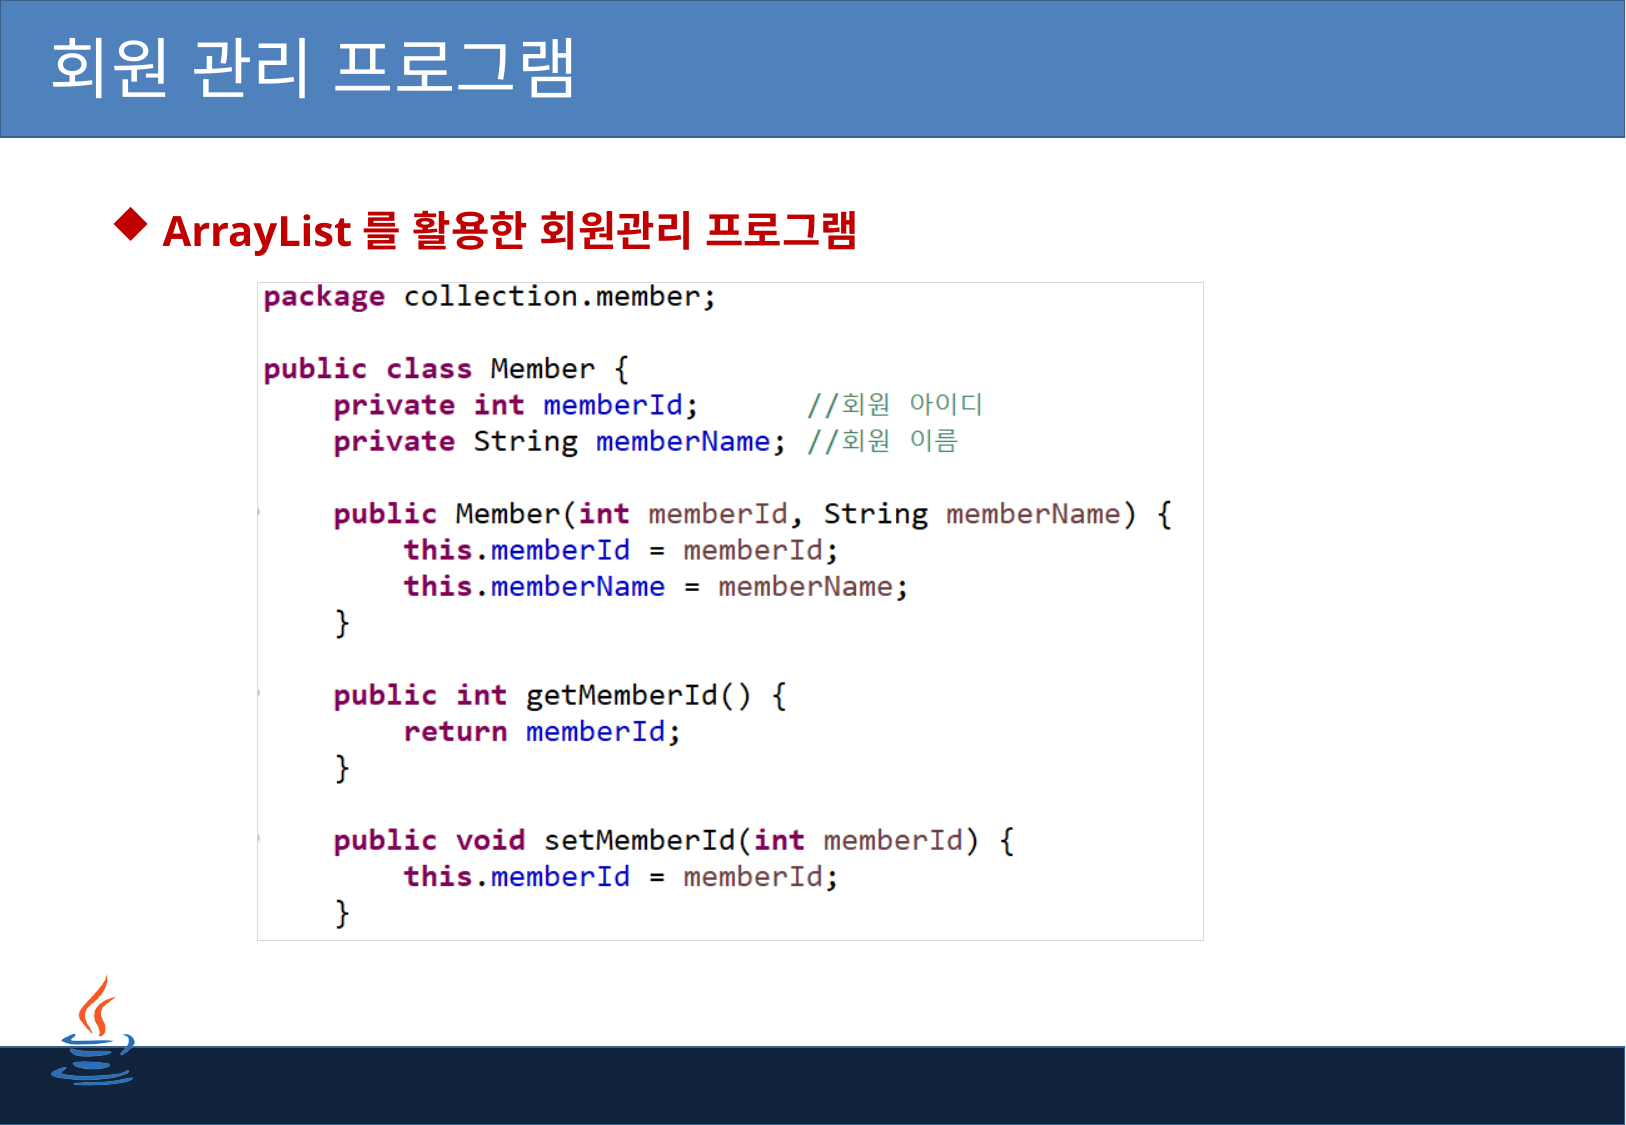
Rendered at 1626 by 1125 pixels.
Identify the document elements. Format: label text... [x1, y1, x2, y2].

picture [257, 282, 1205, 941]
title 회원 관리 프로그램 [0, 0, 1018, 138]
picture [38, 973, 151, 1086]
text_box ArrayList를 활용한 회원관리 프로그램 [95, 172, 978, 279]
